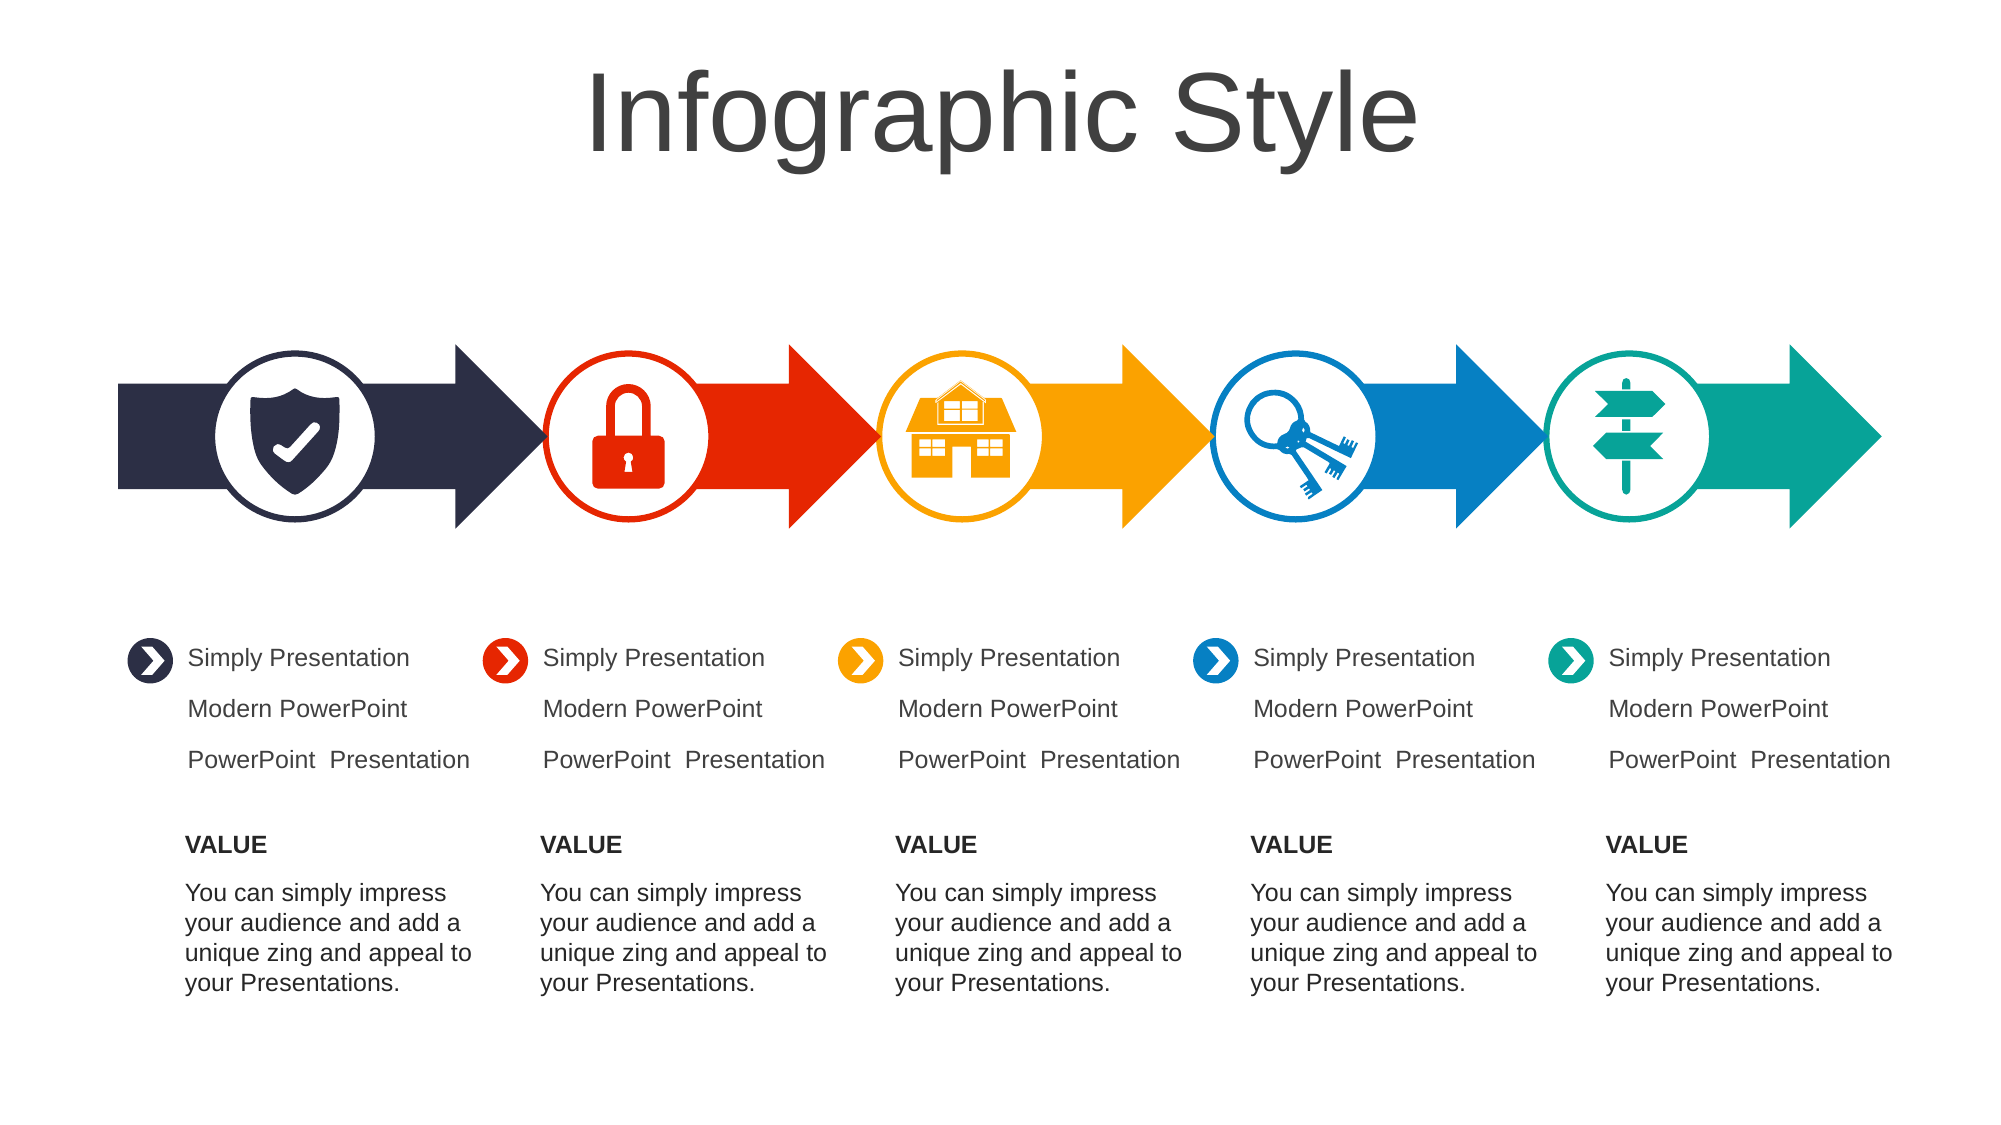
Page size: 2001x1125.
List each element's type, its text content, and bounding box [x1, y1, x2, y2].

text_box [895, 828, 1201, 998]
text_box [1200, 634, 1556, 781]
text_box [845, 634, 1200, 781]
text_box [118, 344, 1882, 529]
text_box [1556, 634, 1911, 781]
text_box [1250, 828, 1556, 998]
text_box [127, 634, 490, 781]
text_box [184, 828, 490, 998]
list Infographic Style [53, 55, 1952, 175]
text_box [1605, 828, 1911, 998]
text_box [490, 634, 845, 781]
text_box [539, 828, 845, 998]
